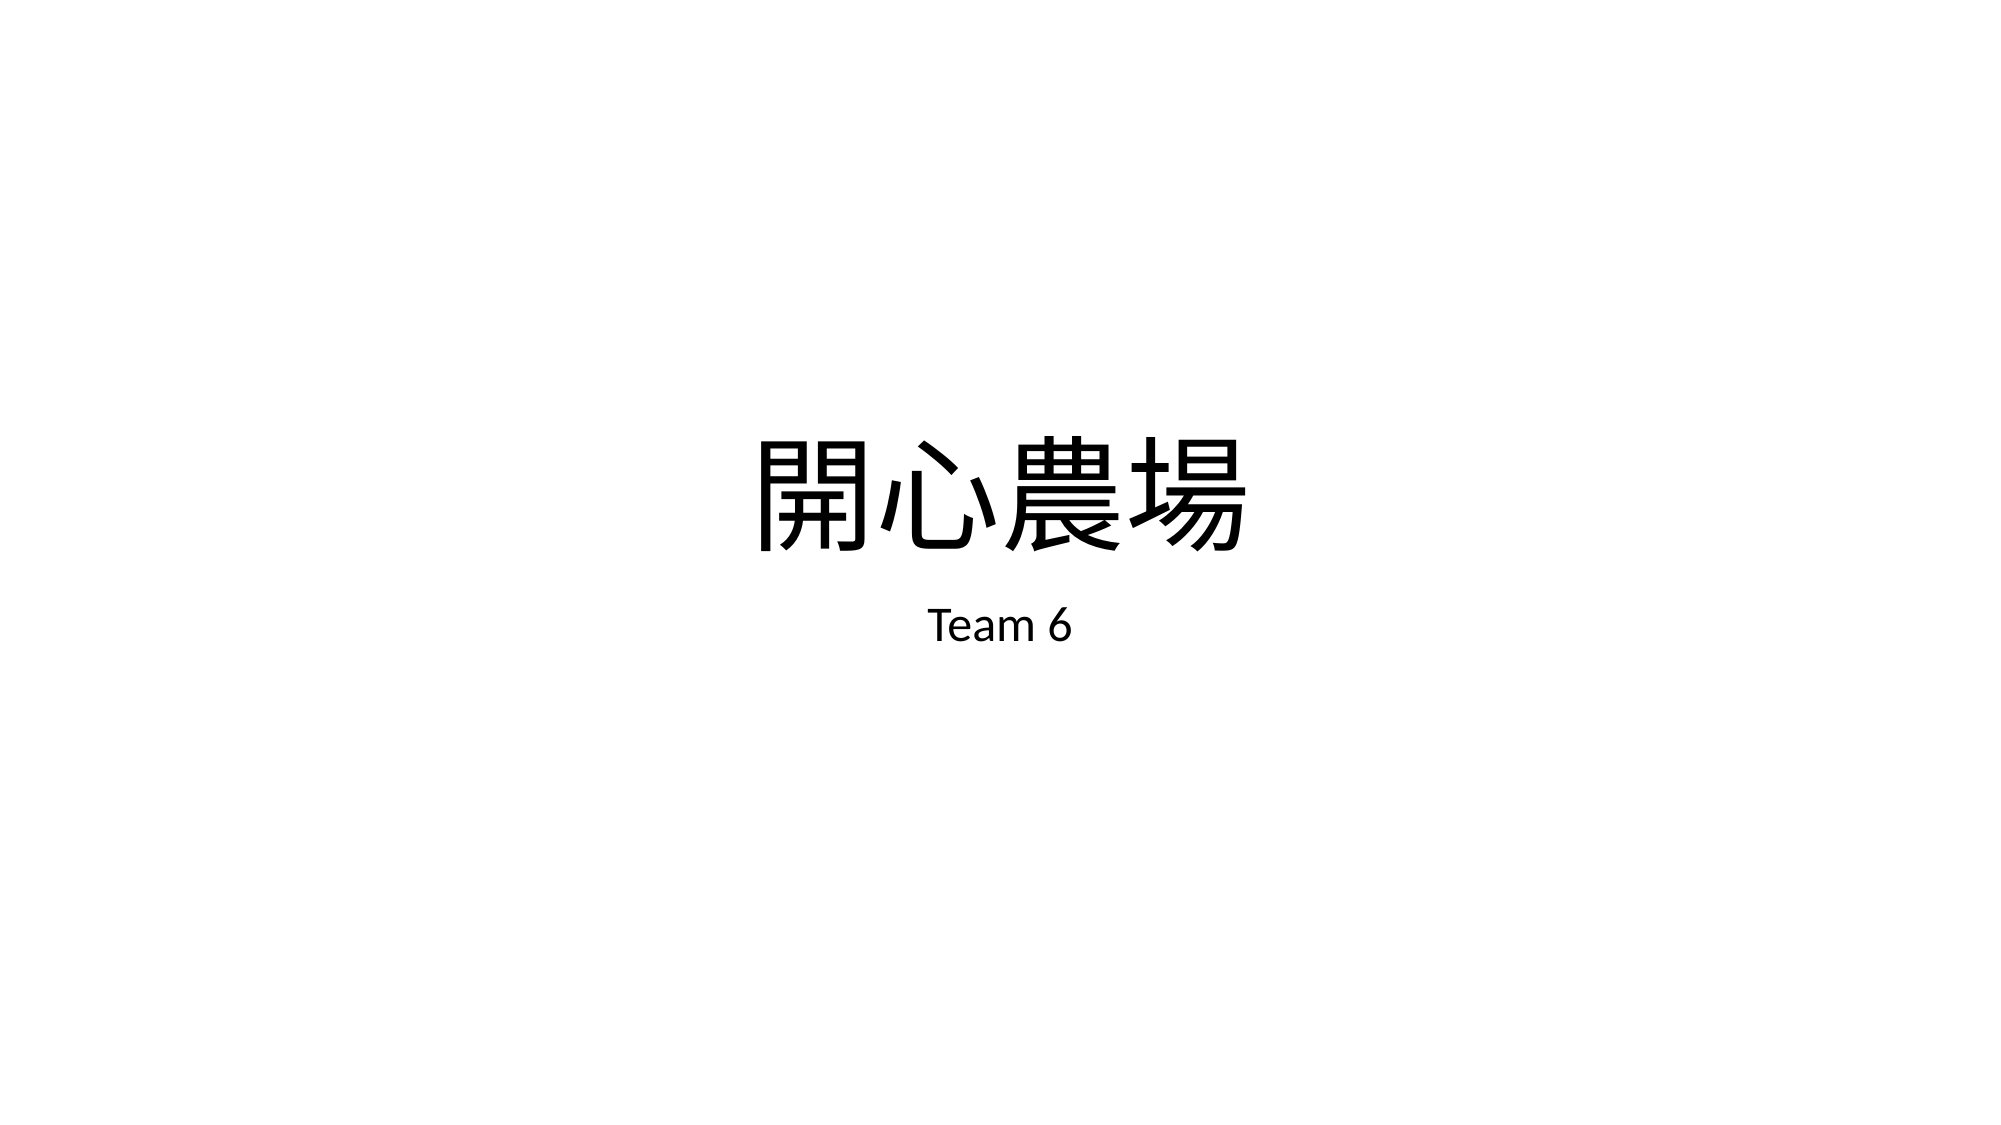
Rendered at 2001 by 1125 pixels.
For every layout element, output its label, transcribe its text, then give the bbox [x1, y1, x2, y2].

title 開心農場 [249, 184, 1750, 576]
subtitle Team 6 [249, 590, 1750, 863]
